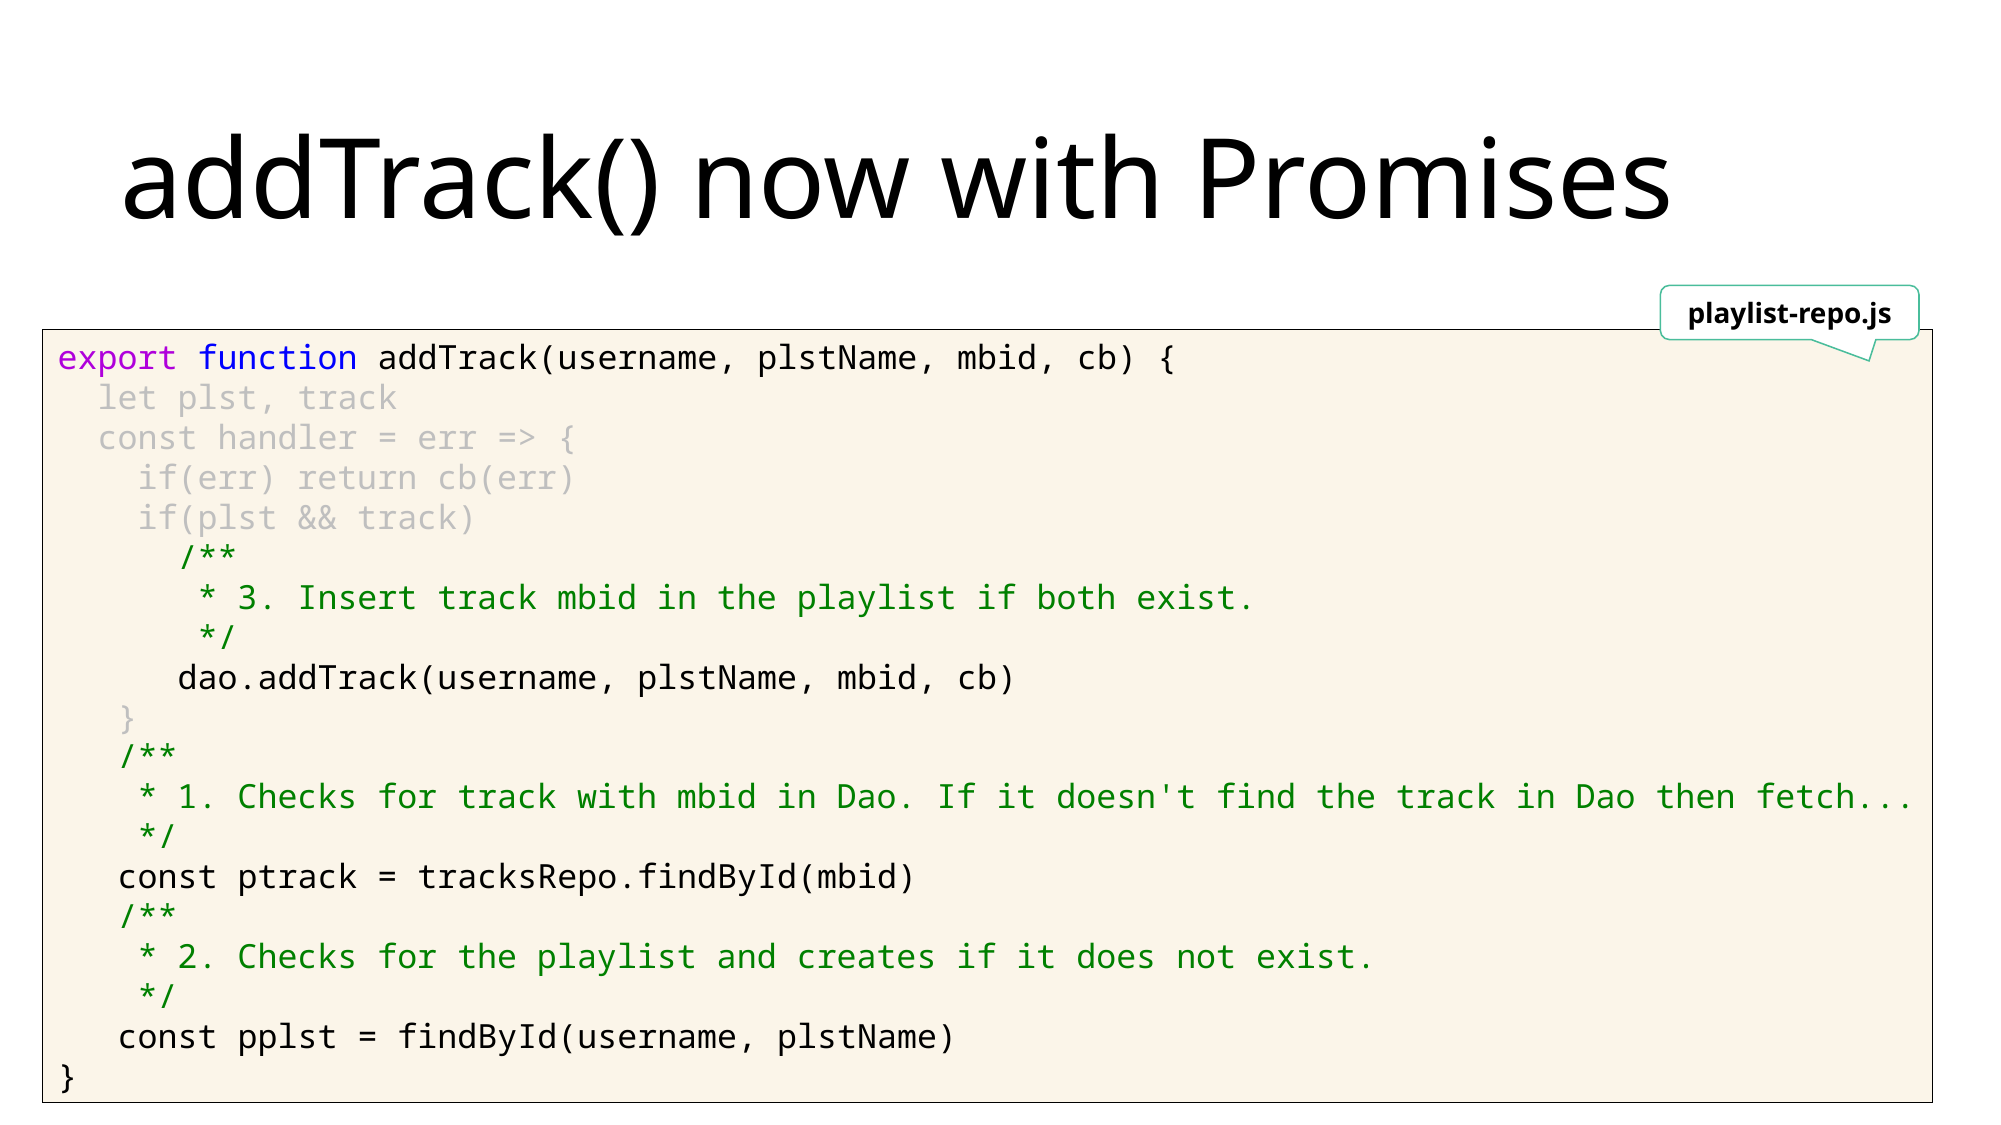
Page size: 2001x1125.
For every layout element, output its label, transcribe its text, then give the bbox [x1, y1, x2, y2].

text_box export function addTrack(username, plstName, mbid, cb) { let plst, track const handler = err => { if(err) return cb(err) if(plst && track) /** * 3. Insert track mbid in the playlist if both exist. */ dao.addTrack(username, plstName, mbid, cb) } /** * 1. Checks for track with mbid in Dao. If it doesn't find the track in Dao then fetch... */ const ptrack = tracksRepo.findById(mbid) /** * 2. Checks for the playlist and creates if it does not exist. */ const pplst = findById(username, plstName) } [42, 329, 1933, 1103]
title addTrack() now with Promises [99, 75, 1900, 263]
text_box playlist-repo.js [1658, 284, 1921, 363]
